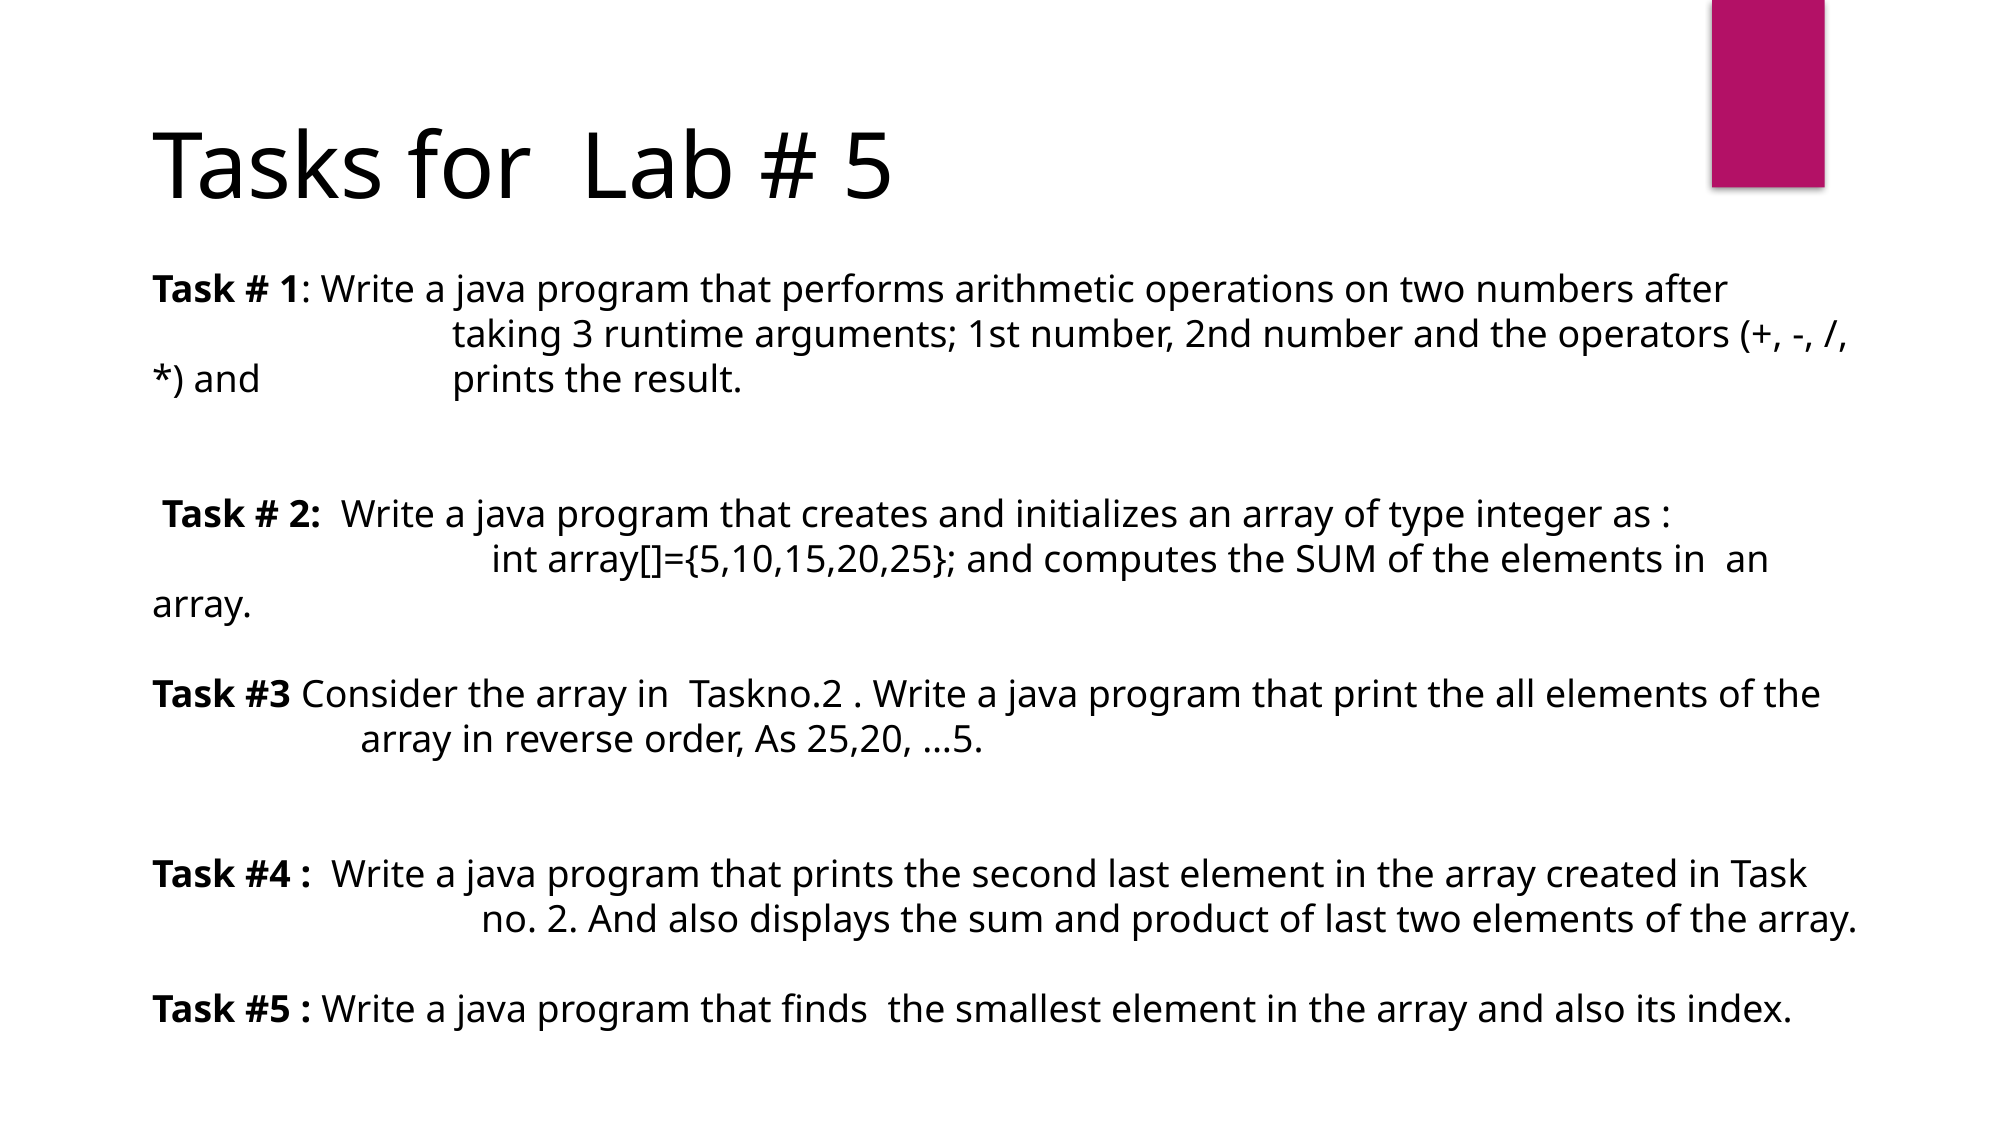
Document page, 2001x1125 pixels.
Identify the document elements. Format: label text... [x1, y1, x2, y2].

text_box Task # 1: Write a java program that performs arithmetic operations on two numbers after taking 3 runtime arguments; 1st number, 2nd number and the operators (+, -, /, *) and prints the result. Task # 2: Write a java program that creates and initializes an array of type integer as : int array[]={5,10,15,20,25}; and computes the SUM of the elements in an array. Task #3 Consider the array in Taskno.2 . Write a java program that print the all elements of the array in reverse order, As 25,20, …5. Task #4 : Write a java program that prints the second last element in the array created in Task no. 2. And also displays the sum and product of last two elements of the array. Task #5 : Write a java program that finds the smallest element in the array and also its index. [137, 257, 1889, 1125]
text_box Tasks for Lab # 5 [137, 59, 1863, 257]
